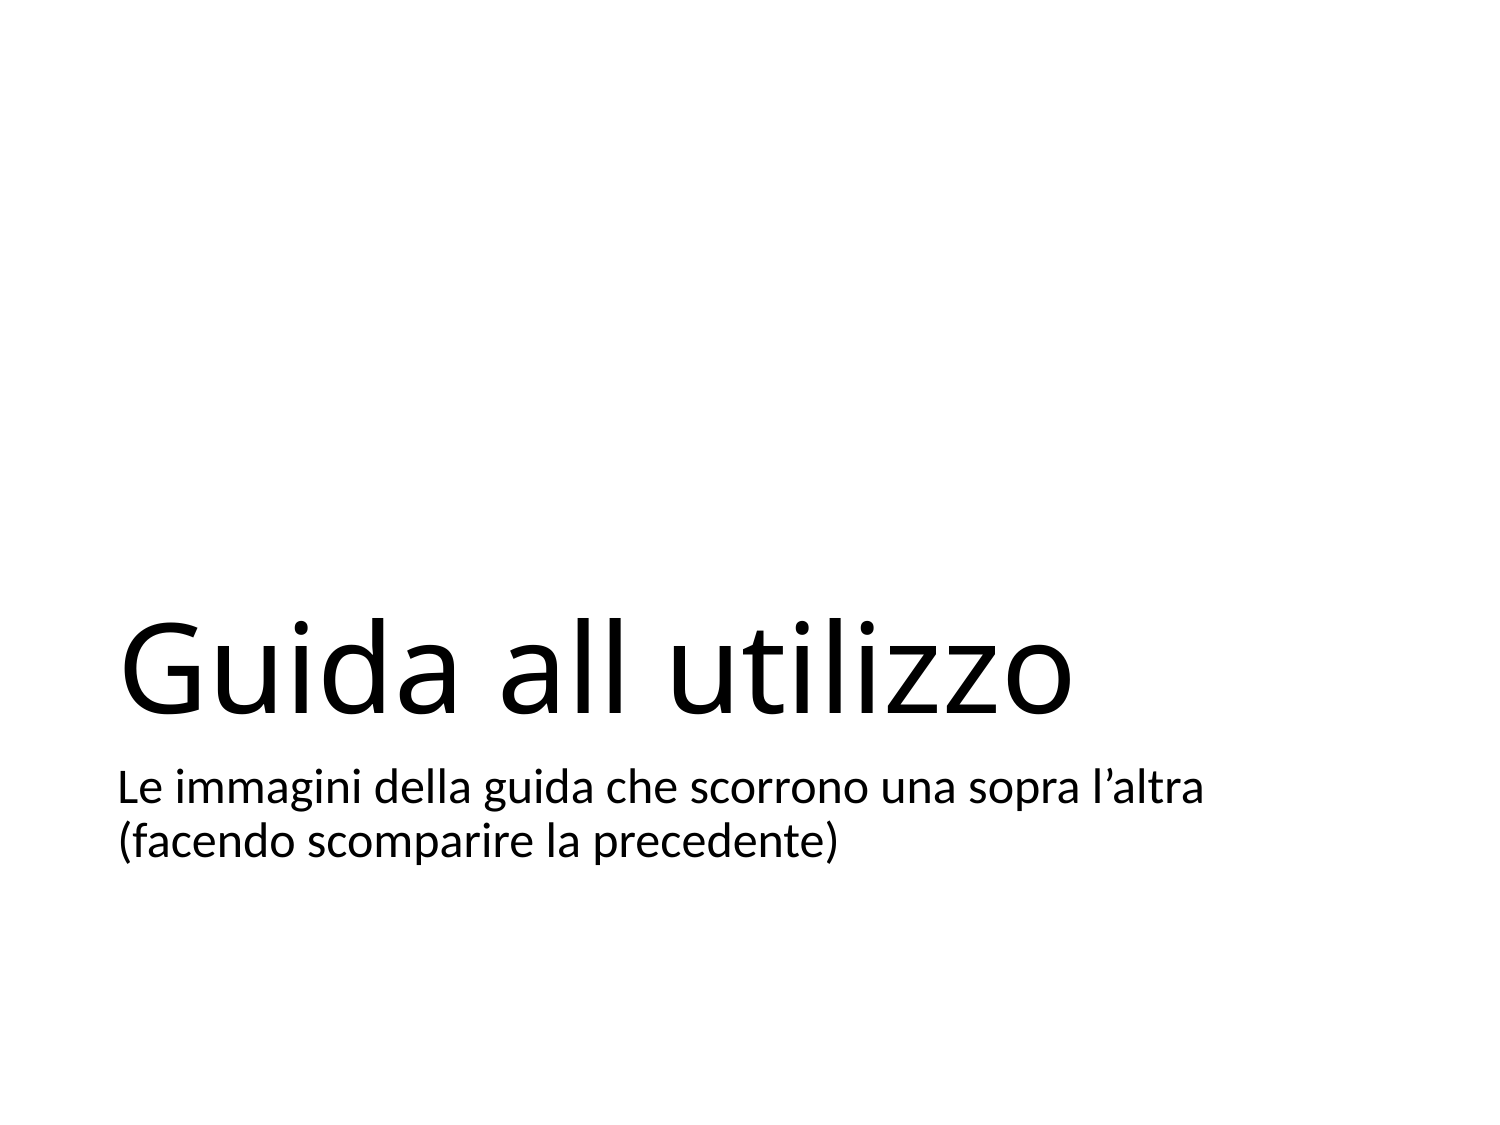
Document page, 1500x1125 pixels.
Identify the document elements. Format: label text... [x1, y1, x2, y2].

title Guida all utilizzo [102, 280, 1397, 749]
list Le immagini della guida che scorrono una sopra l’altra (facendo scomparire la precedente) [102, 752, 1397, 999]
